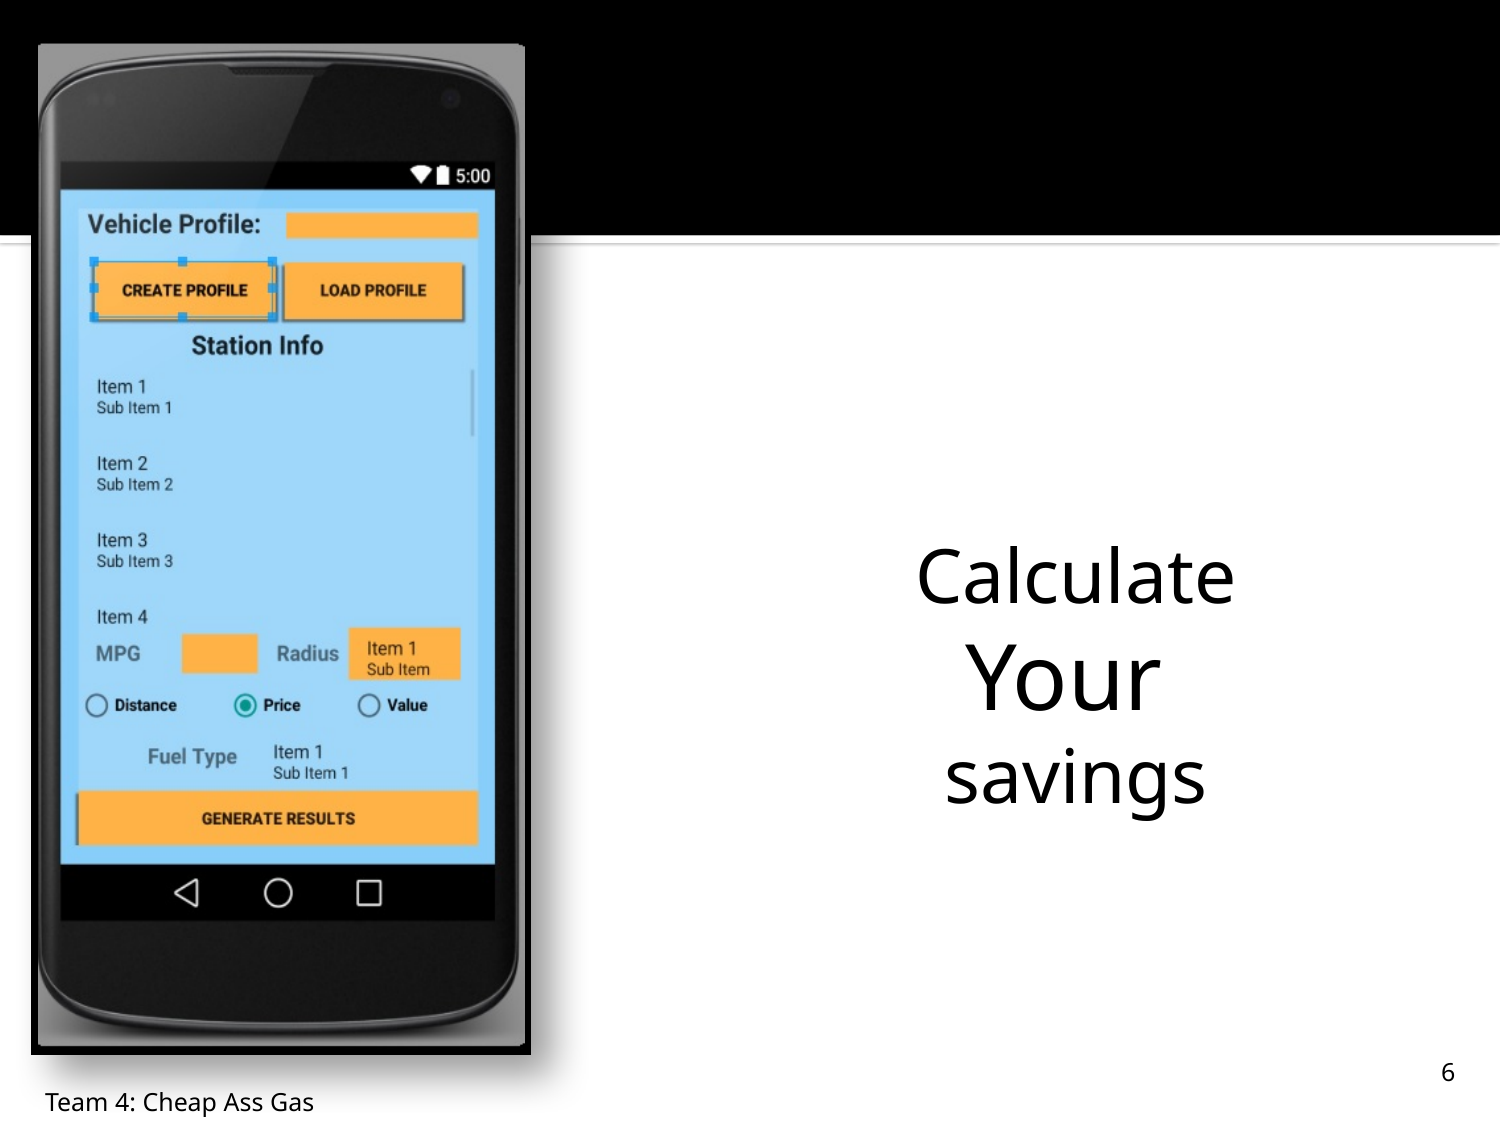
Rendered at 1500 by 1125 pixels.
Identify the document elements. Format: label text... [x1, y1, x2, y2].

footer Team 4: Cheap Ass Gas [37, 1071, 813, 1117]
picture [37, 41, 525, 1049]
slide_number 6 [1387, 1007, 1470, 1090]
text_box Calculate Your savings [900, 520, 1252, 826]
